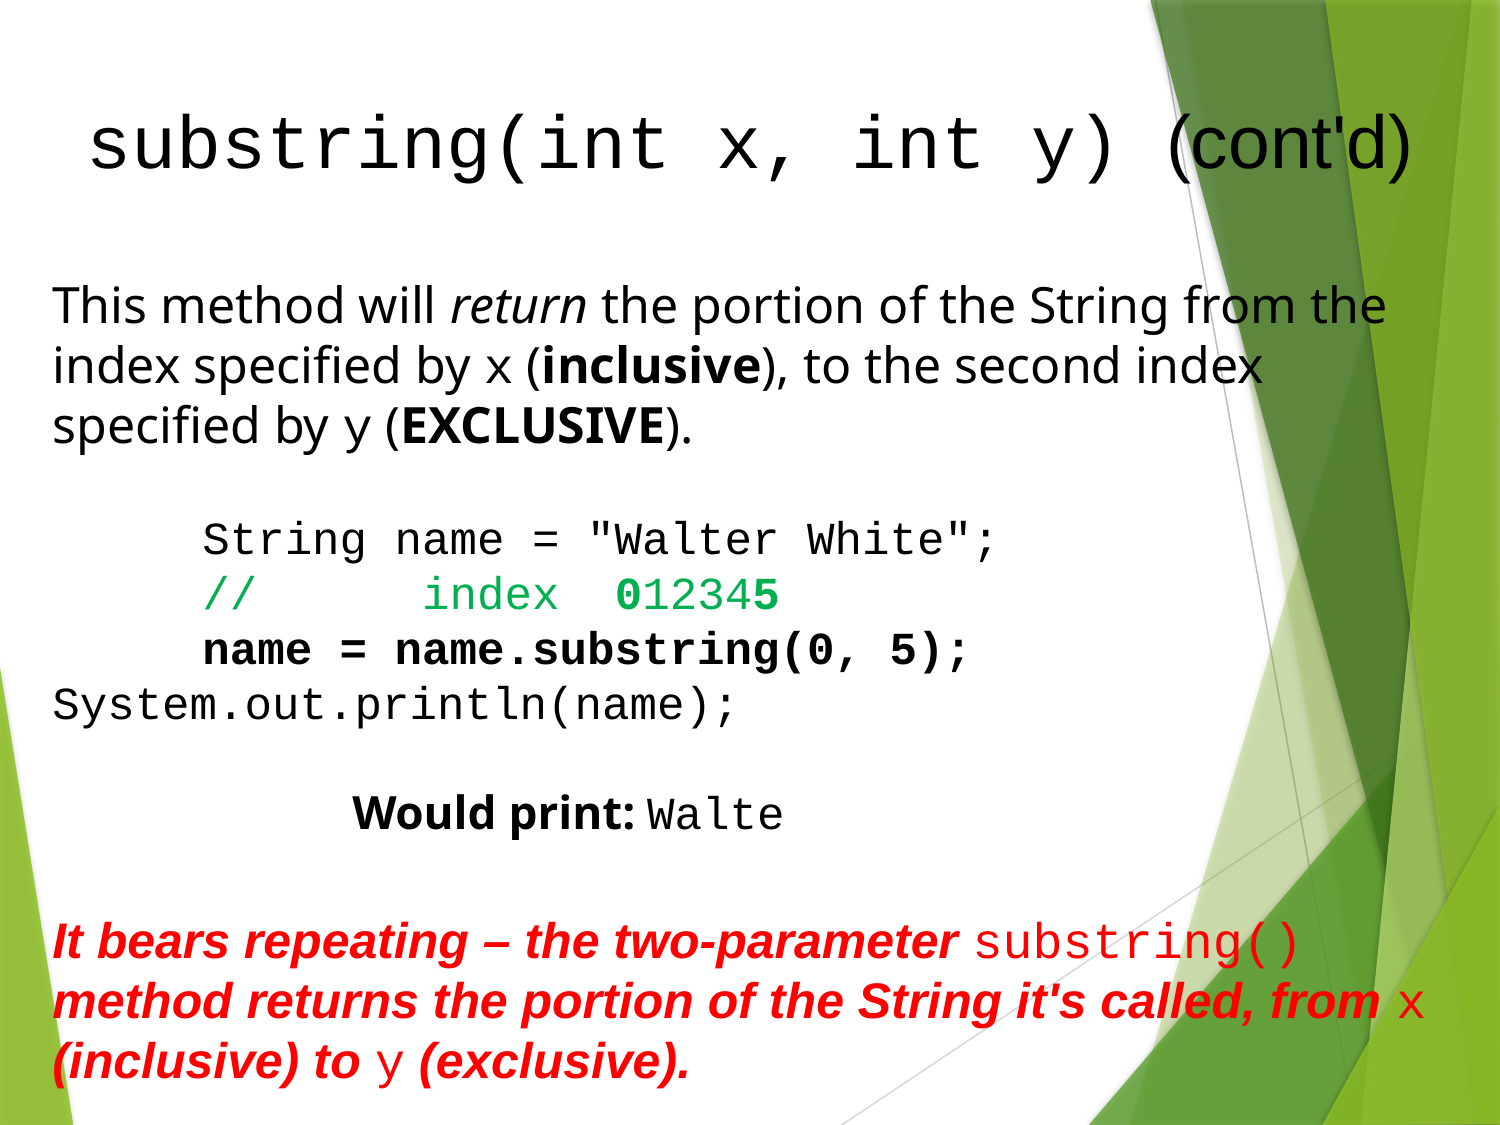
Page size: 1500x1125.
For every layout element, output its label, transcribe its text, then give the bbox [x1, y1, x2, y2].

text_box This method will return the portion of the String from the index specified by x (inclusive), to the second index specified by y (EXCLUSIVE). String name = "Walter White"; // index 012345 name = name.substring(0, 5); System.out.println(name); Would print: Walte It bears repeating – the two-parameter substring() method returns the portion of the String it's called, from x (inclusive) to y (exclusive). [37, 262, 1463, 1100]
text_box substring(int x, int y) (cont'd) [37, 45, 1463, 232]
